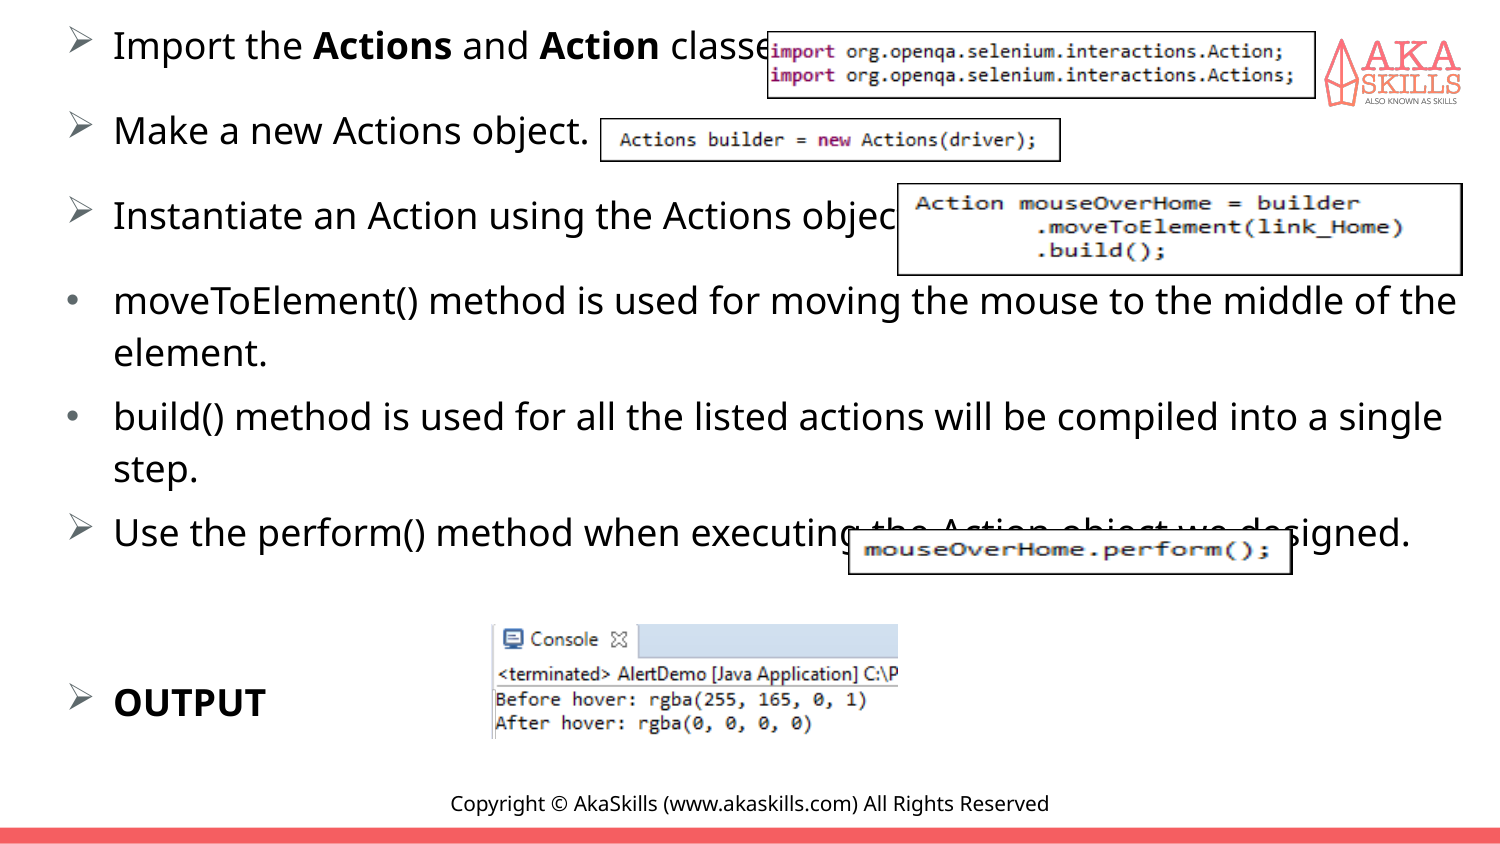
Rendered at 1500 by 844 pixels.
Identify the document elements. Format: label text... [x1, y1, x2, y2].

picture [897, 183, 1464, 277]
list Import the Actions and Action classes. Make a new Actions object. Instantiate an Action using the Actions object. moveToElement() method is used for moving the mouse to the middle of the element. build() method is used for all the listed actions will be compiled into a single step. Use the perform() method when executing the Action object we designed. OUTPUT [51, 0, 1484, 798]
picture [600, 118, 1061, 163]
picture [491, 624, 899, 740]
picture [766, 30, 1316, 99]
picture [847, 528, 1293, 575]
